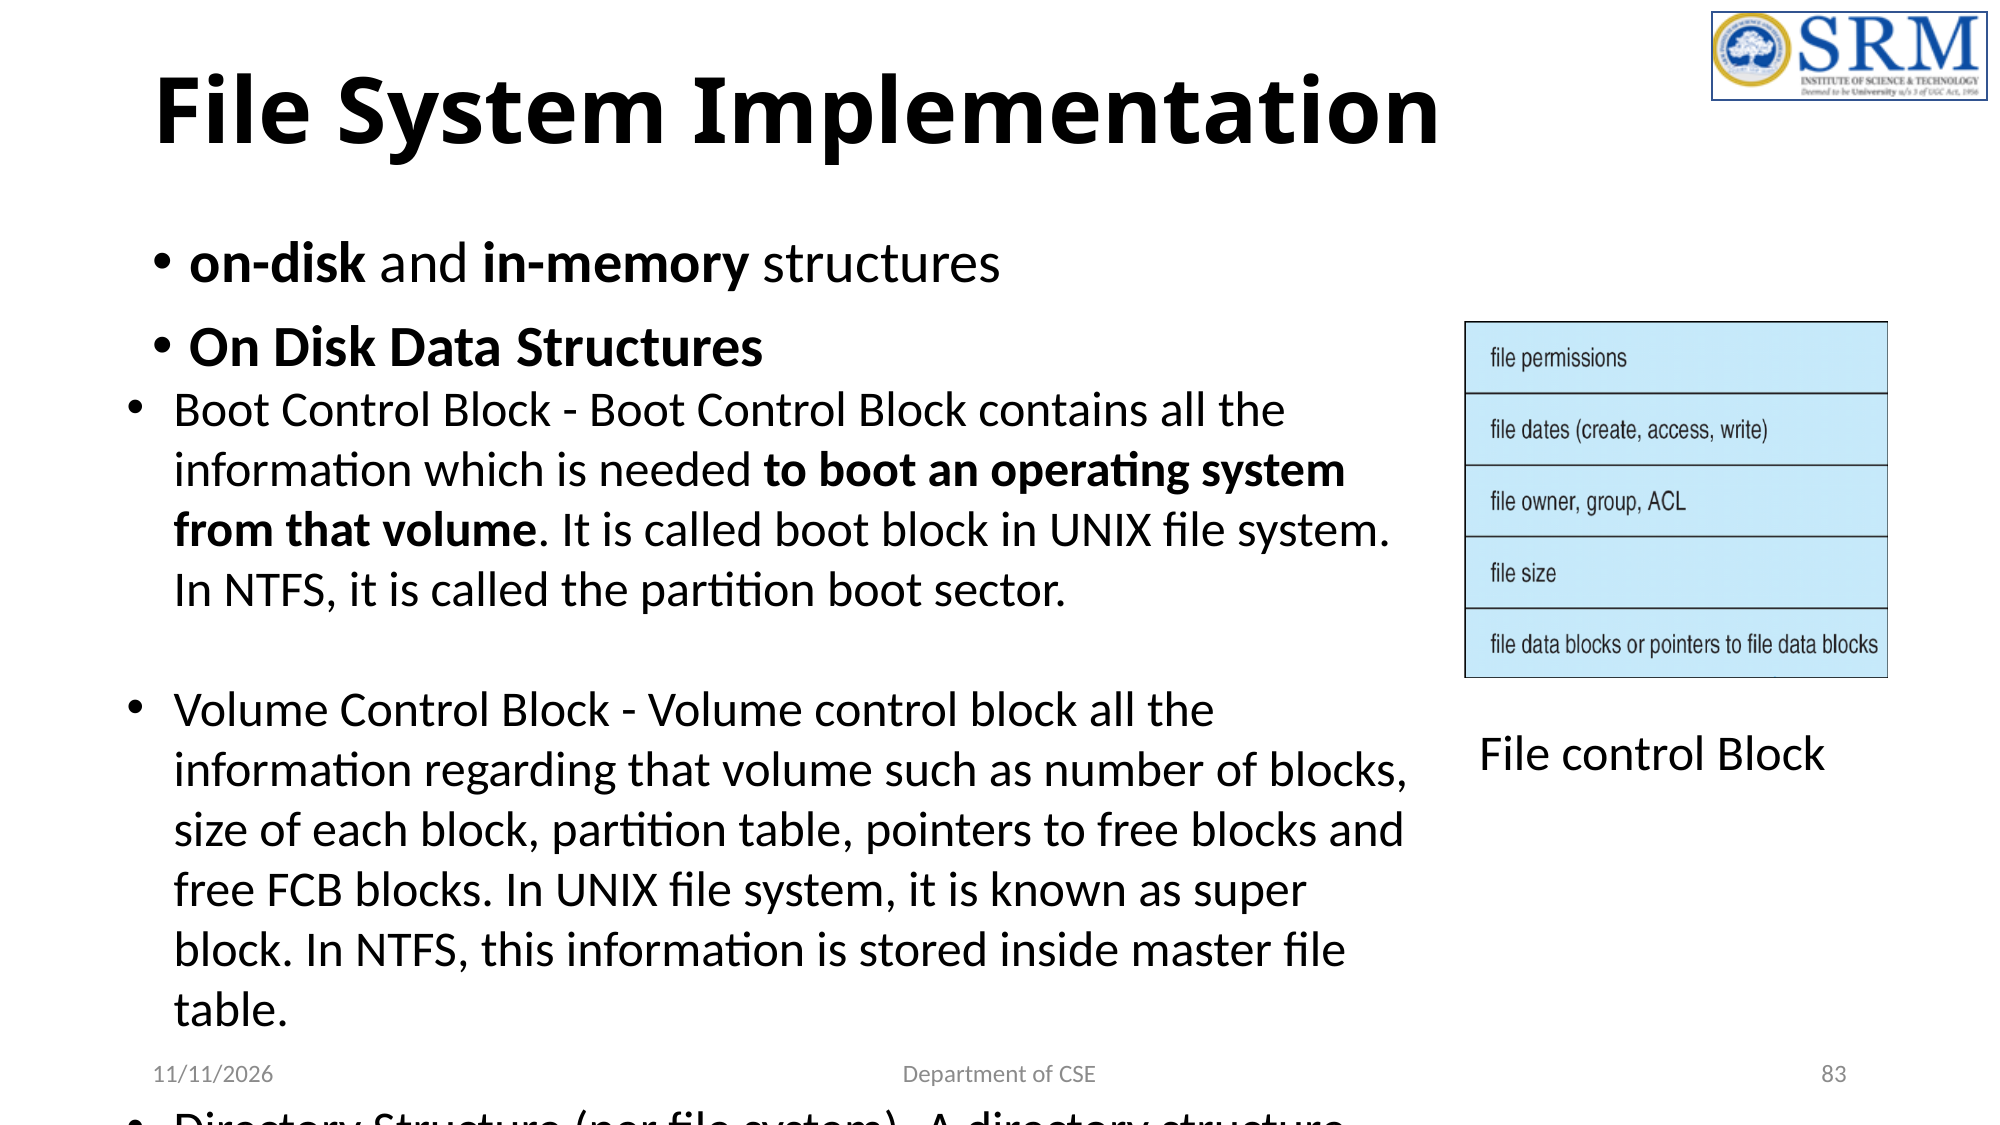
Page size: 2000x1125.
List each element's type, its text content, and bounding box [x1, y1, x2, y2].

slide_number 83 [1439, 1042, 1862, 1103]
title File System Implementation [137, 59, 1862, 225]
text_box File control Block [1464, 713, 1888, 788]
picture [1713, 13, 1986, 99]
list on-disk and in-memory structures On Disk Data Structures [137, 225, 1862, 1014]
picture [1464, 321, 1888, 678]
text_box Boot Control Block - Boot Control Block contains all the information which is needed to boot an operating system from that volume. It is called boot block in UNIX file system. In NTFS, it is called the partition boot sector. Volume Control Block - Volume control block all the information regarding that volume such as number of blocks, size of each block, partition table, pointers to free blocks and free FCB blocks. In UNIX file system, it is known as super block. In NTFS, this information is stored inside master file table. Directory Structure (per file system) -A directory structure (per file system) contains file names and pointers to corresponding FCBs. File Control Block - File Control block contains all the details about the file such as ownership details, permission details, file size,etc. In UFS, this detail is stored in inode. [111, 369, 1439, 1125]
